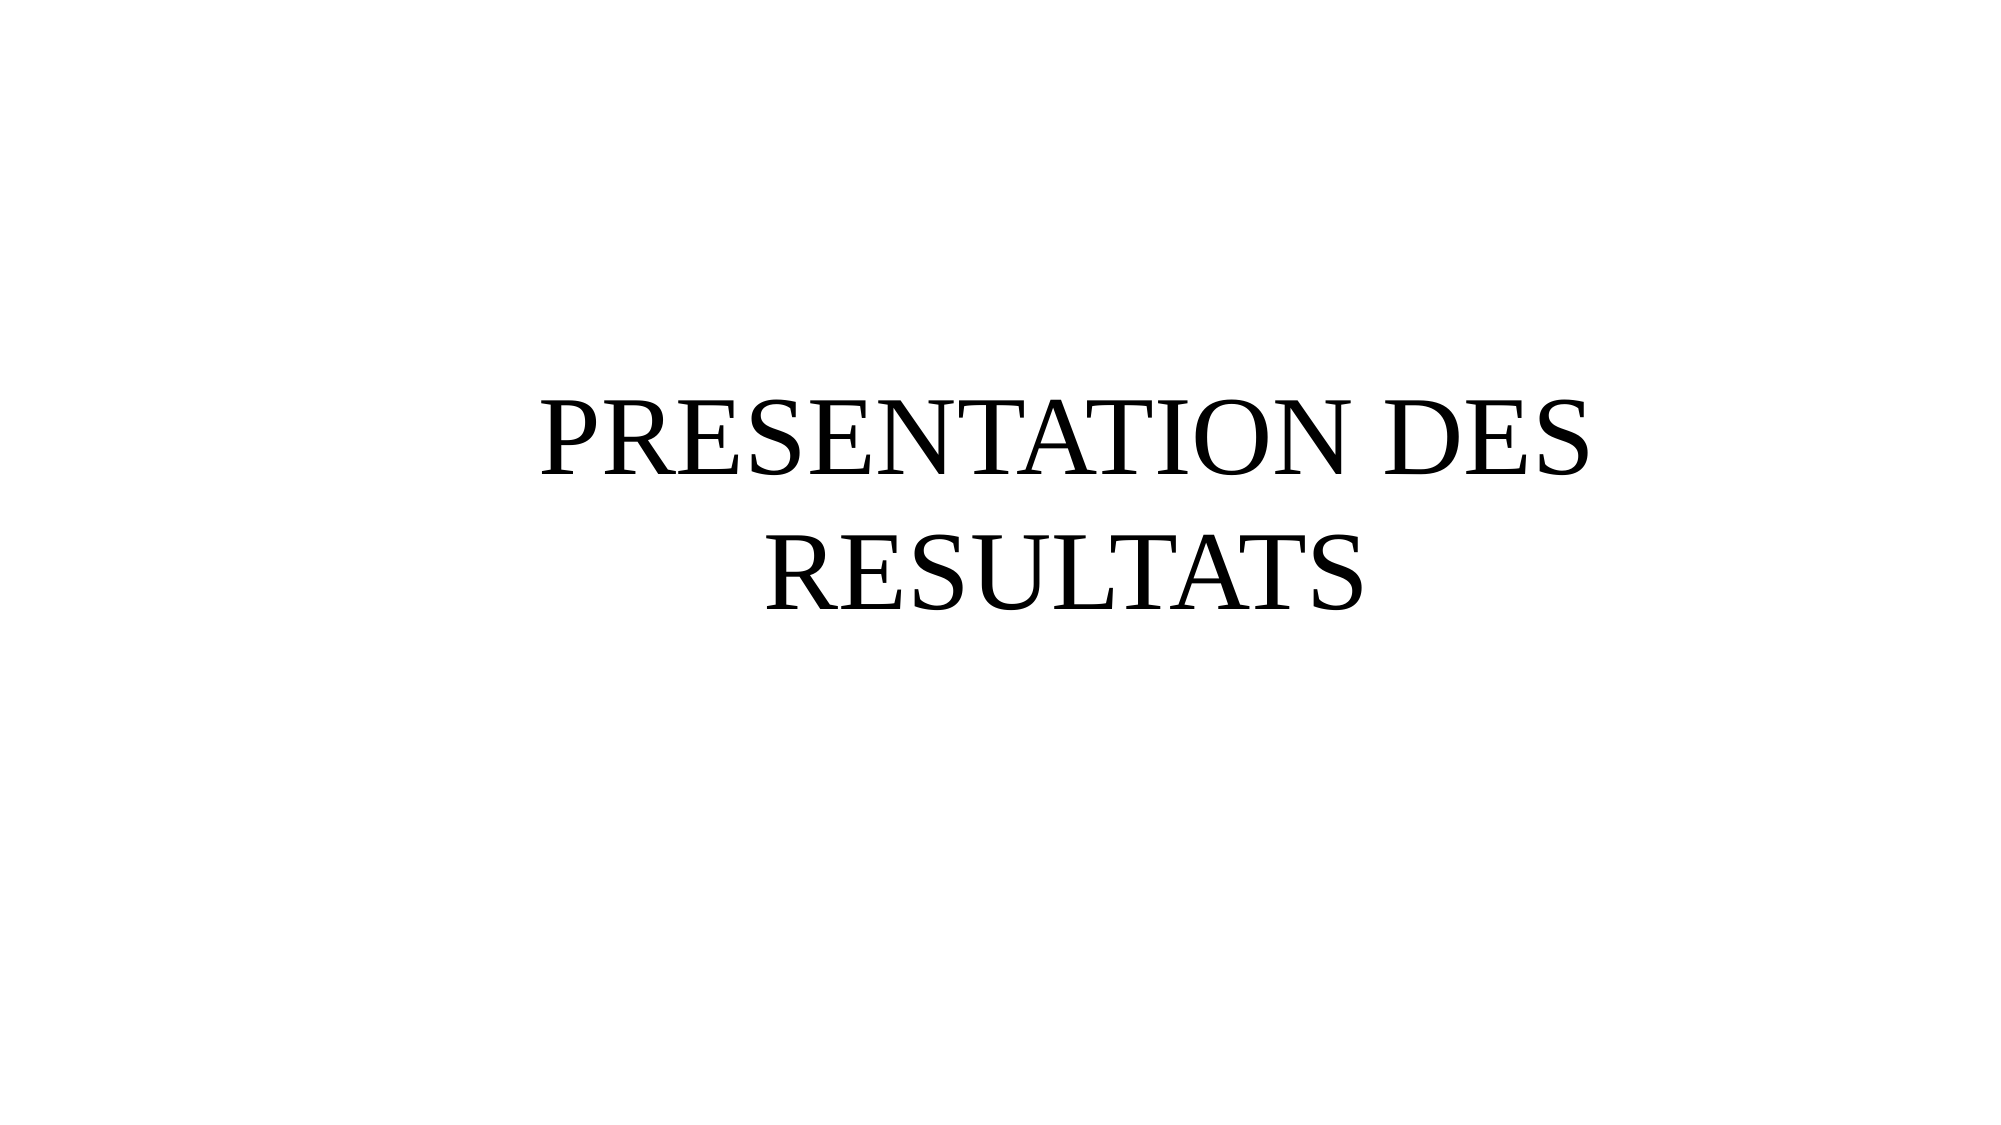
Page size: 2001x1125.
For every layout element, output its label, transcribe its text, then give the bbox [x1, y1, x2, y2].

text_box PRESENTATION DES RESULTATS [290, 355, 1843, 640]
